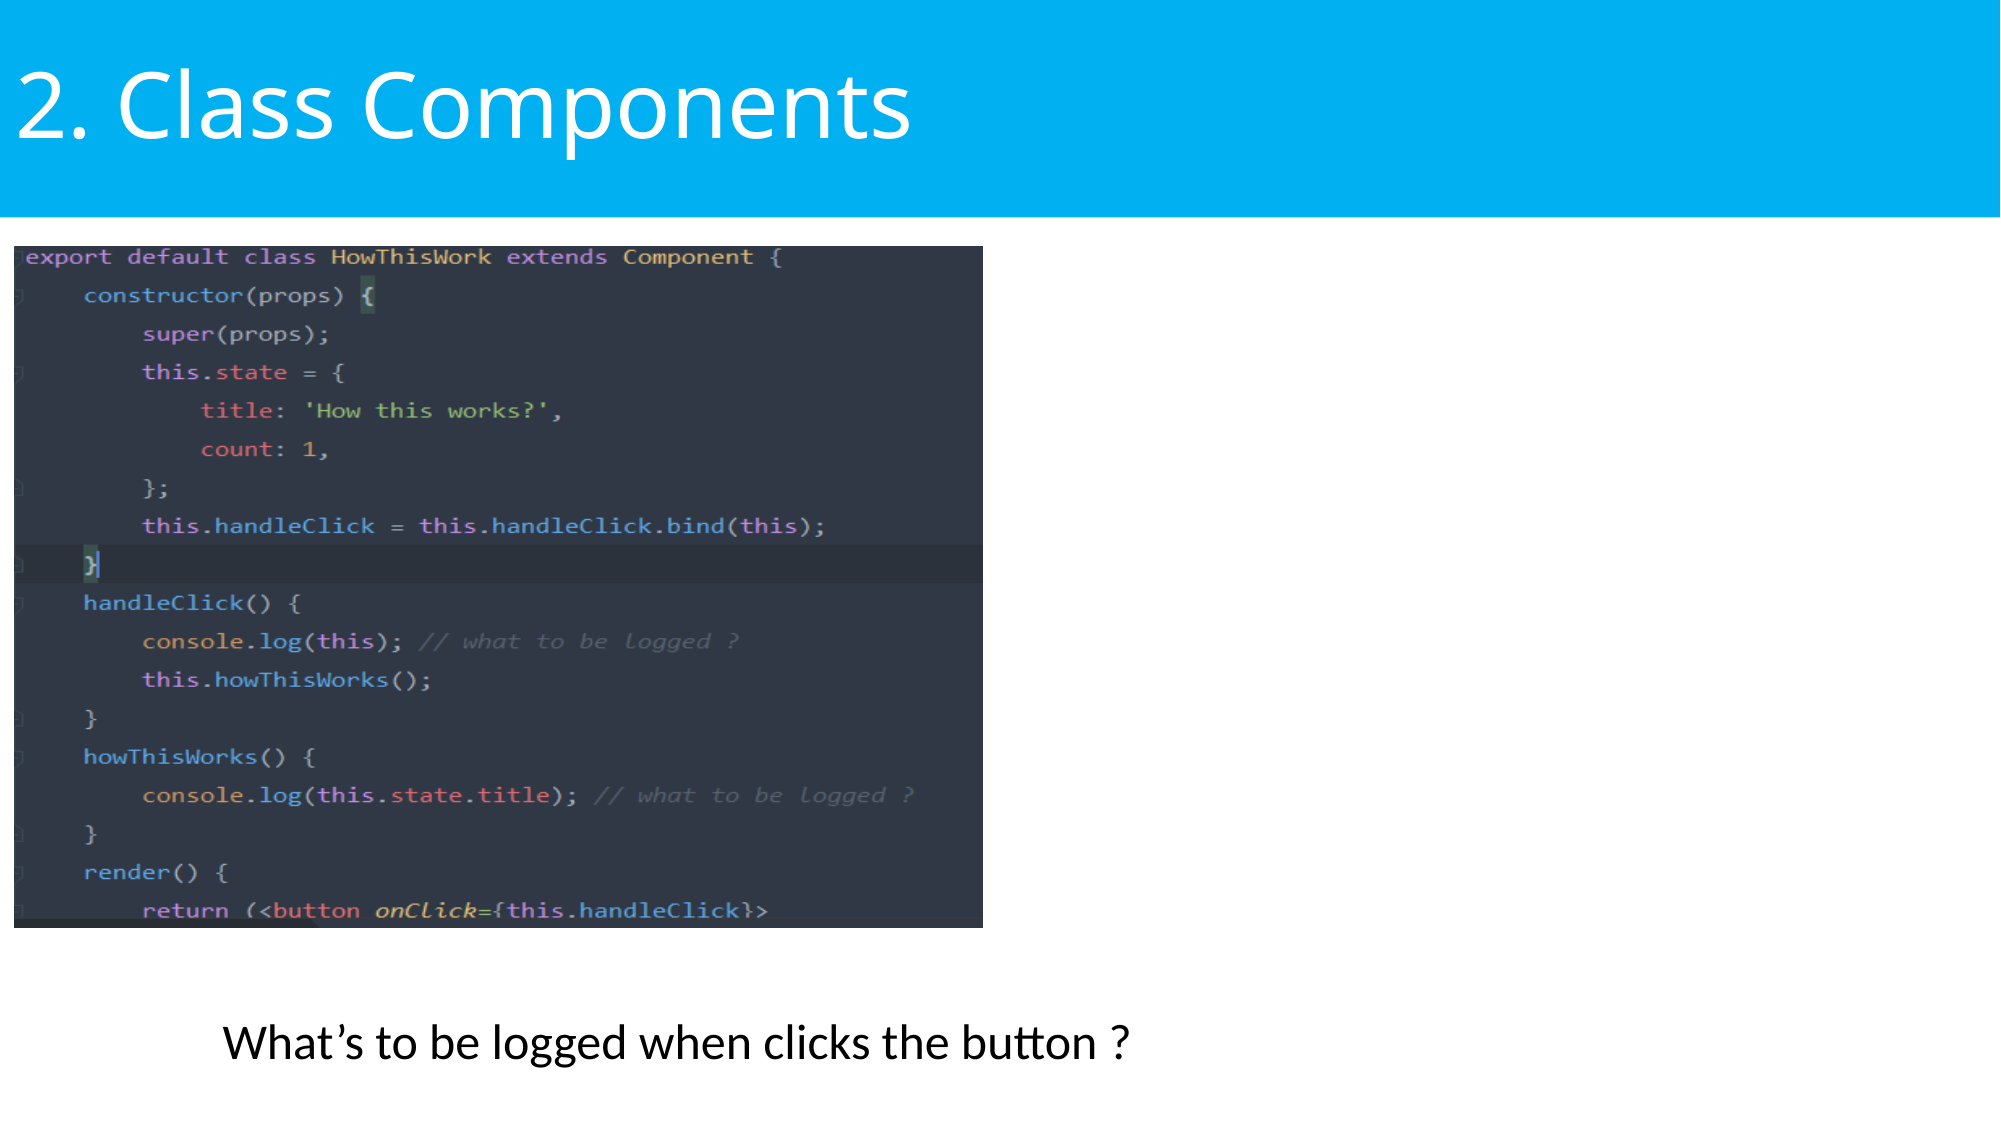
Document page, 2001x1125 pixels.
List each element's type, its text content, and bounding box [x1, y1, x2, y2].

text_box What’s to be logged when clicks the button ? [207, 1002, 1148, 1078]
picture [14, 246, 983, 928]
text_box 2. Class Components [0, 0, 2000, 218]
